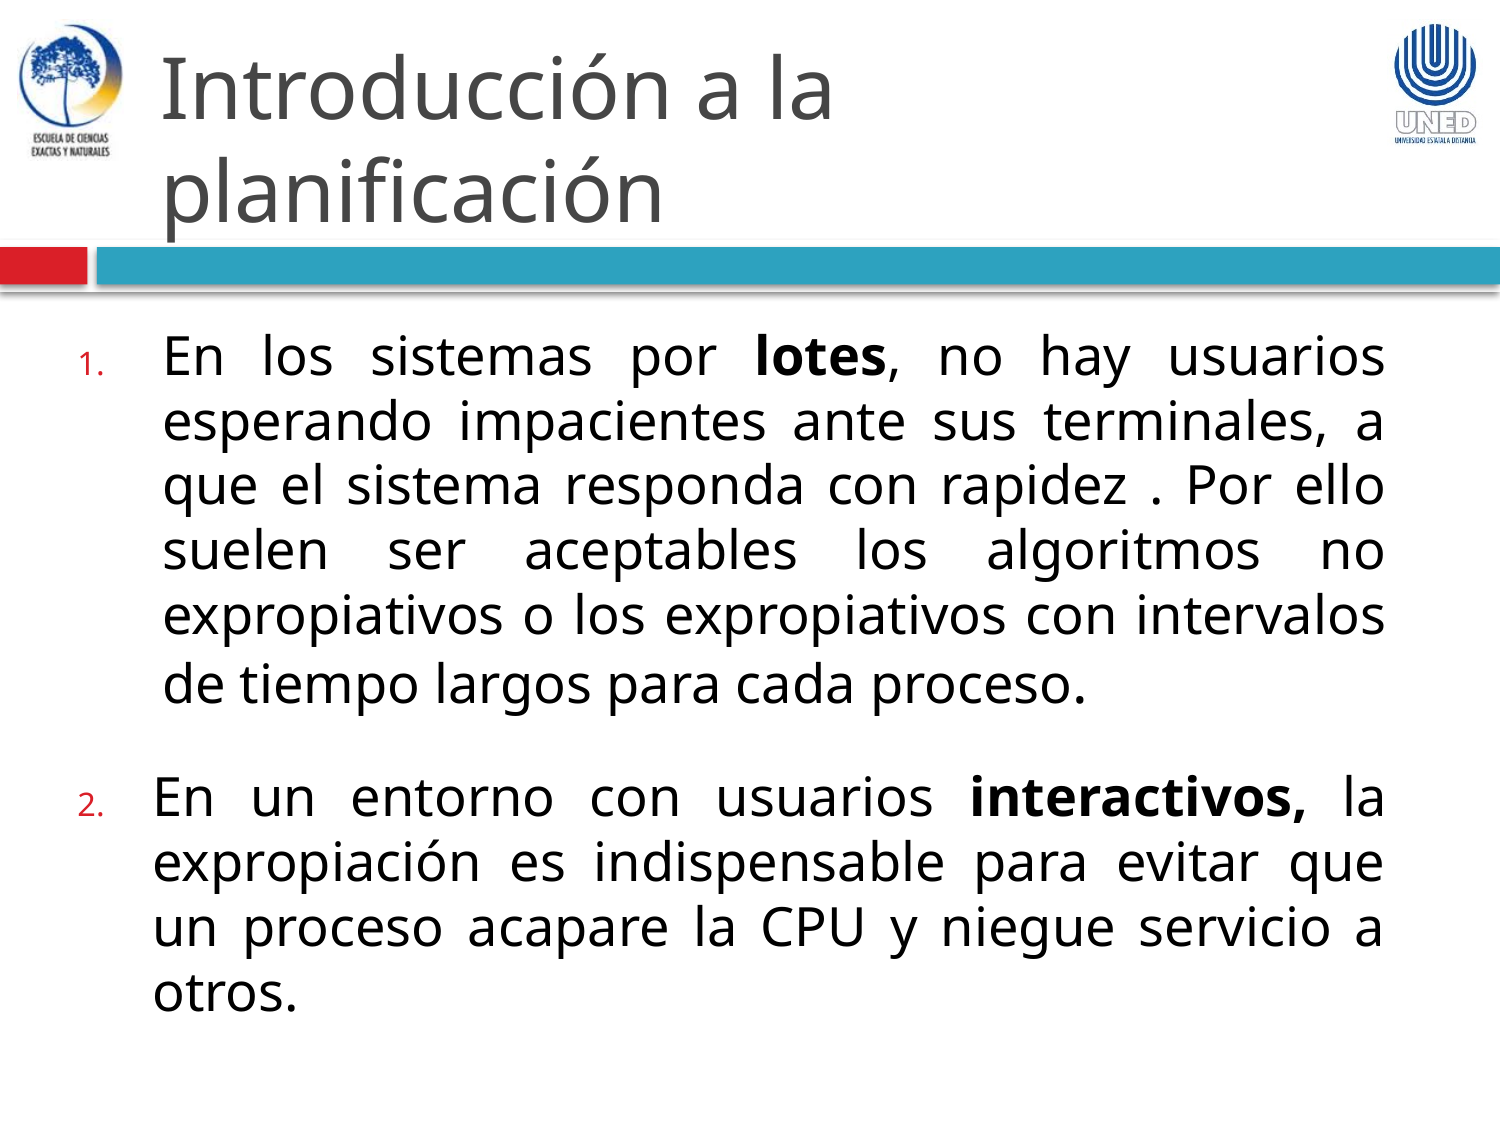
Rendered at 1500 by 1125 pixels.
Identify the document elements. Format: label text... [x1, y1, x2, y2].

list En los sistemas por lotes, no hay usuarios esperando impacientes ante sus terminales, a que el sistema responda con rapidez . Por ello suelen ser aceptables los algoritmos no expropiativos o los expropiativos con intervalos de tiempo largos para cada proceso. En un entorno con usuarios interactivos, la expropiación es indispensable para evitar que un proceso acapare la CPU y niegue servicio a otros. [64, 314, 1400, 1059]
text_box Introducción a la planificación [147, 25, 1376, 246]
picture [17, 19, 124, 161]
picture [1387, 19, 1483, 147]
